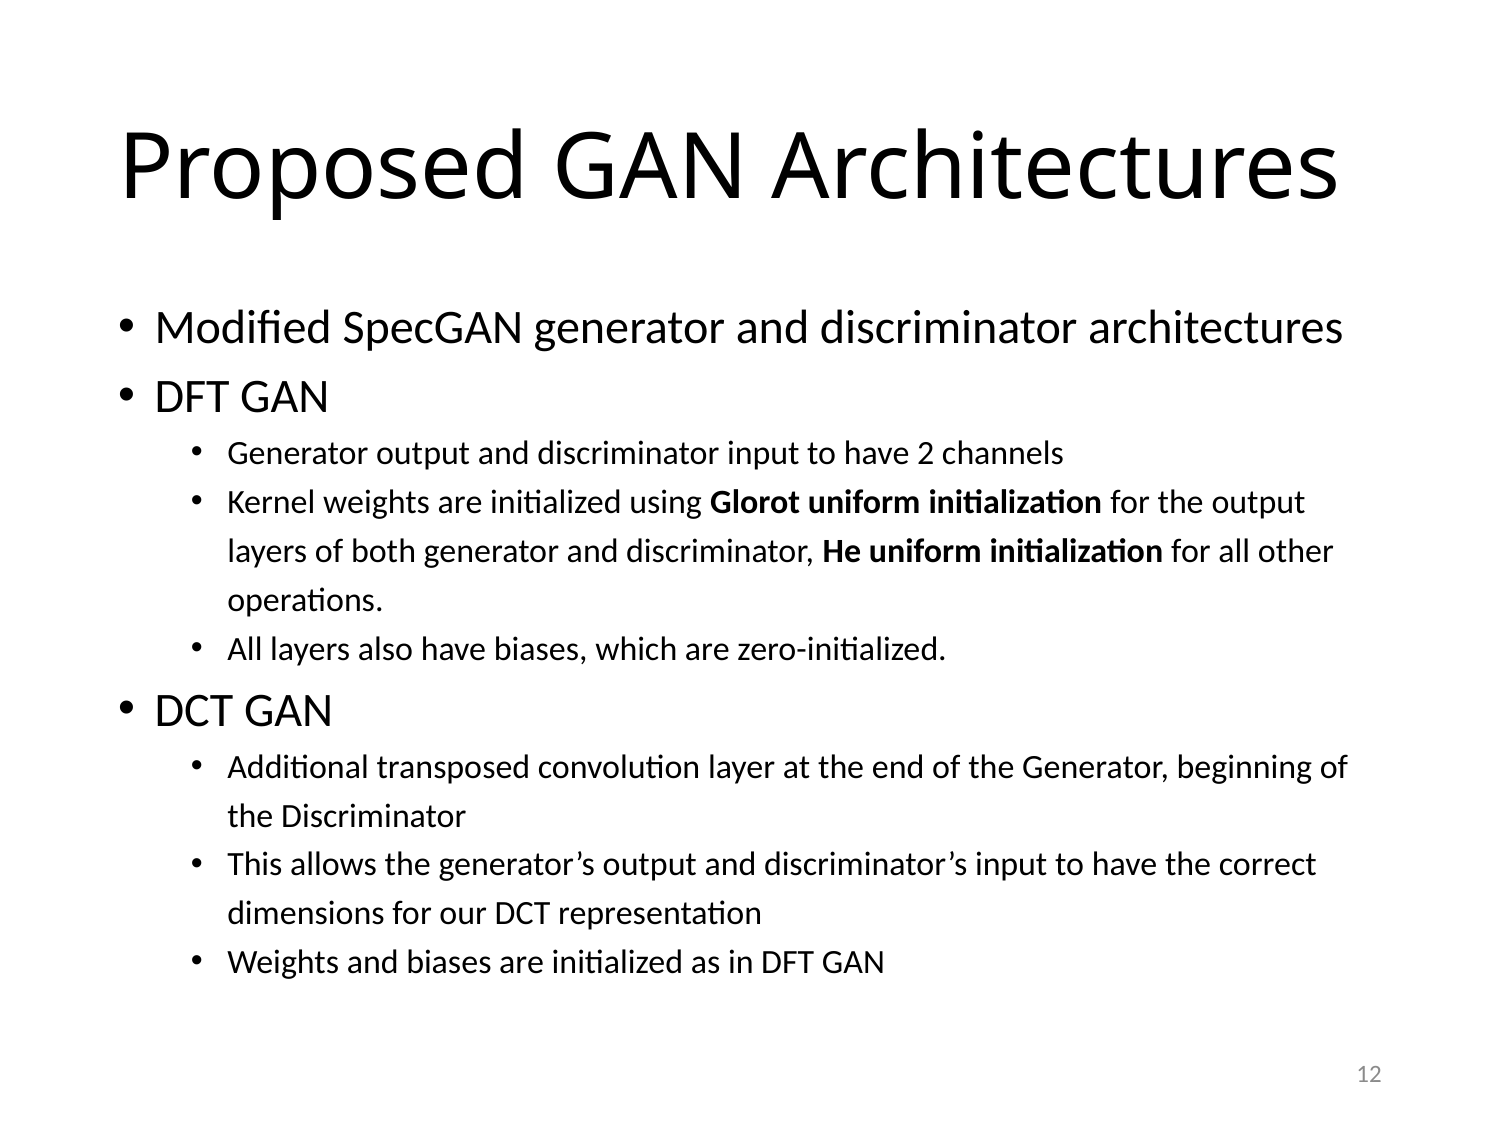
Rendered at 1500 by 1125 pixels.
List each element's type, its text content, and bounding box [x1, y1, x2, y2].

slide_number 12 [1059, 1042, 1397, 1103]
title Proposed GAN Architectures [103, 59, 1397, 276]
list Modified SpecGAN generator and discriminator architectures DFT GAN Generator output and discriminator input to have 2 channels Kernel weights are initialized using Glorot uniform initialization for the output layers of both generator and discriminator, He uniform initialization for all other operations. All layers also have biases, which are zero-initialized. DCT GAN Additional transposed convolution layer at the end of the Generator, beginning of the Discriminator This allows the generator’s output and discriminator’s input to have the correct dimensions for our DCT representation Weights and biases are initialized as in DFT GAN [103, 276, 1397, 1049]
